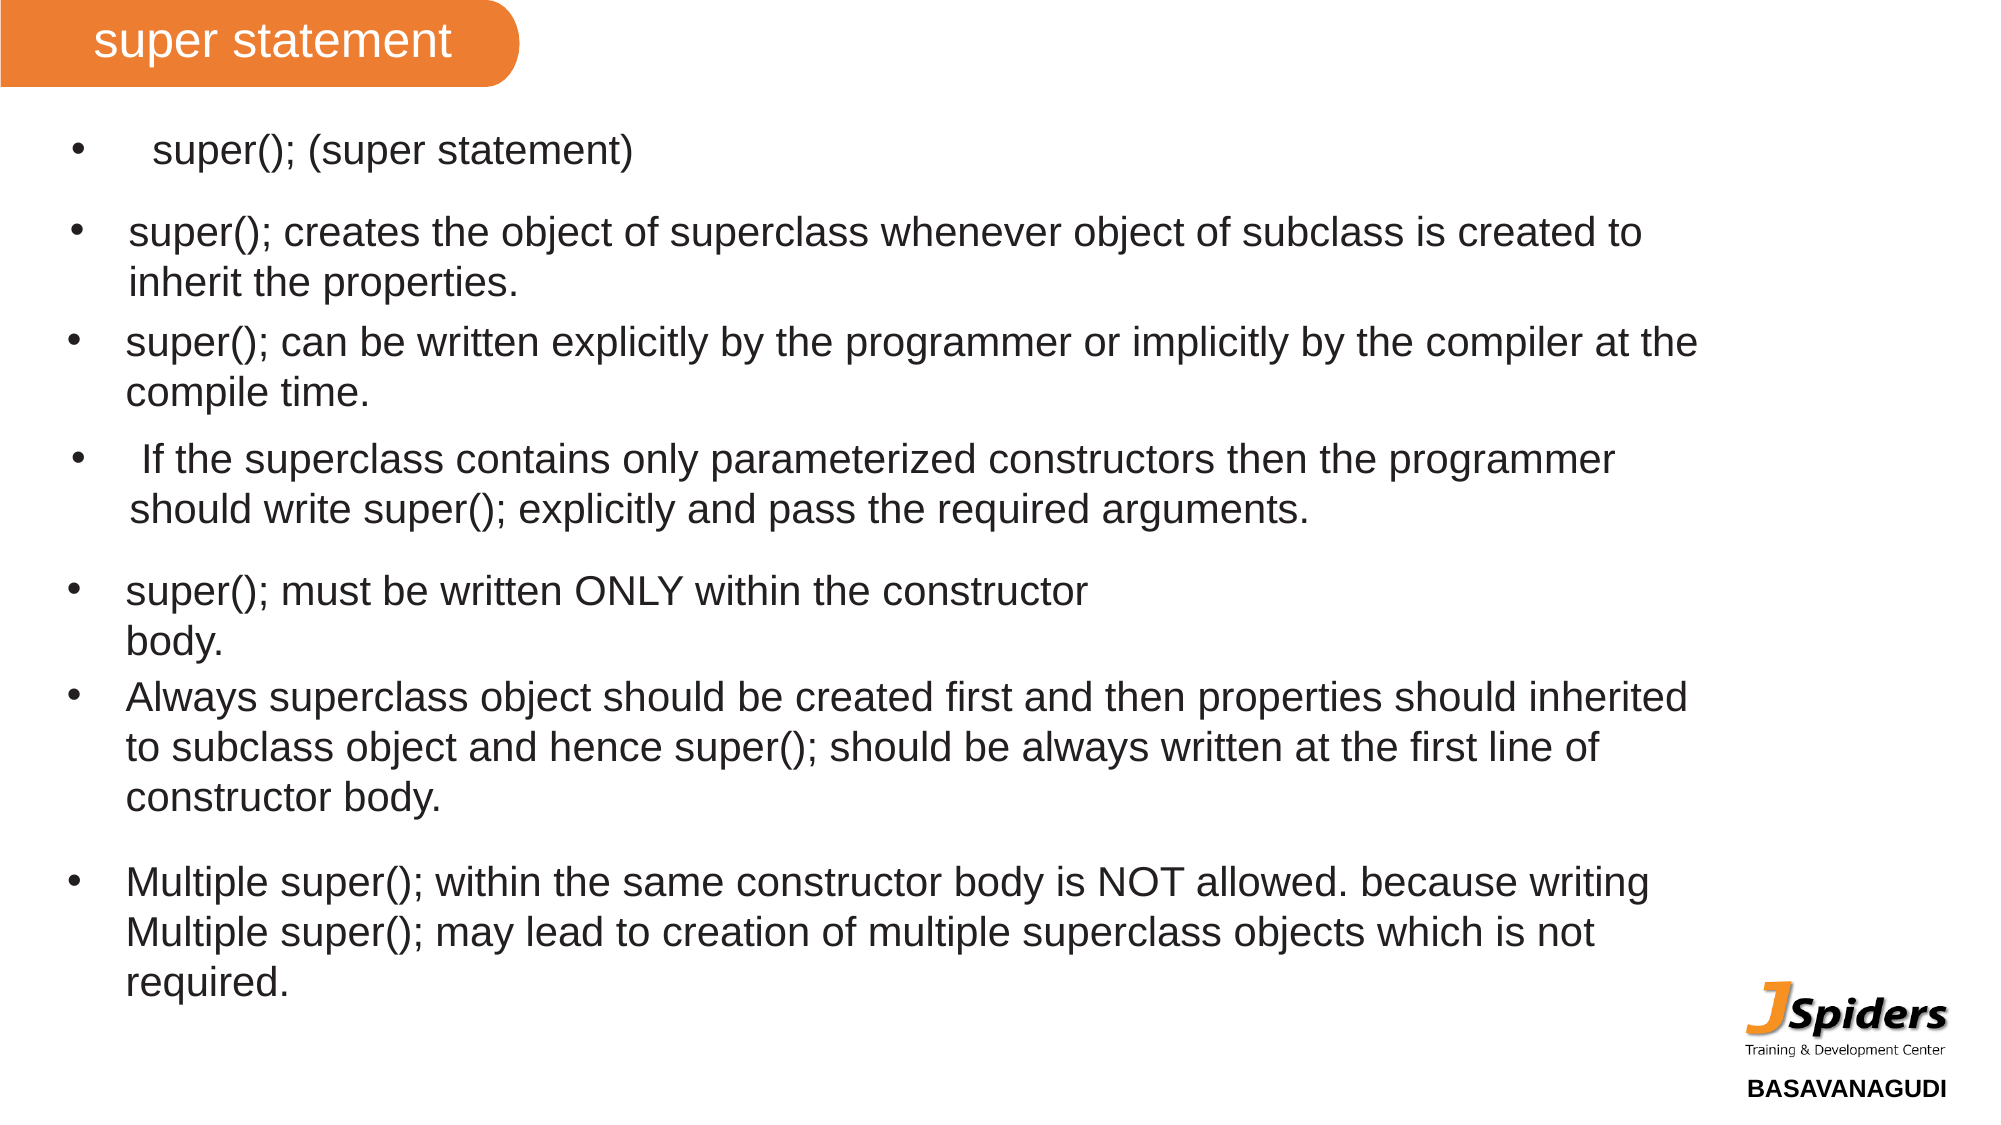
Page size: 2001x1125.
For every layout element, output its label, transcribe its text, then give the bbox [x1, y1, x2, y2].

text_box super(); must be written ONLY within the constructor body. [60, 508, 1182, 664]
text_box If the superclass contains only parameterized constructors then the programmer should write super(); explicitly and pass the required arguments. [64, 427, 1738, 537]
text_box super(); (super statement) [64, 118, 1937, 178]
text_box super(); creates the object of superclass whenever object of subclass is created to inherit the properties. [63, 199, 1707, 259]
text_box super(); can be written explicitly by the programmer or implicitly by the compiler at the compile time. [60, 259, 1734, 420]
text_box Always superclass object should be created first and then properties should inherited to subclass object and hence super(); should be always written at the first line of constructor body. [60, 664, 1704, 825]
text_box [1698, 968, 1996, 1069]
text_box Multiple super(); within the same constructor body is NOT allowed. because writing Multiple super(); may lead to creation of multiple superclass objects which is not required. [60, 850, 1761, 1010]
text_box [0, 0, 520, 88]
